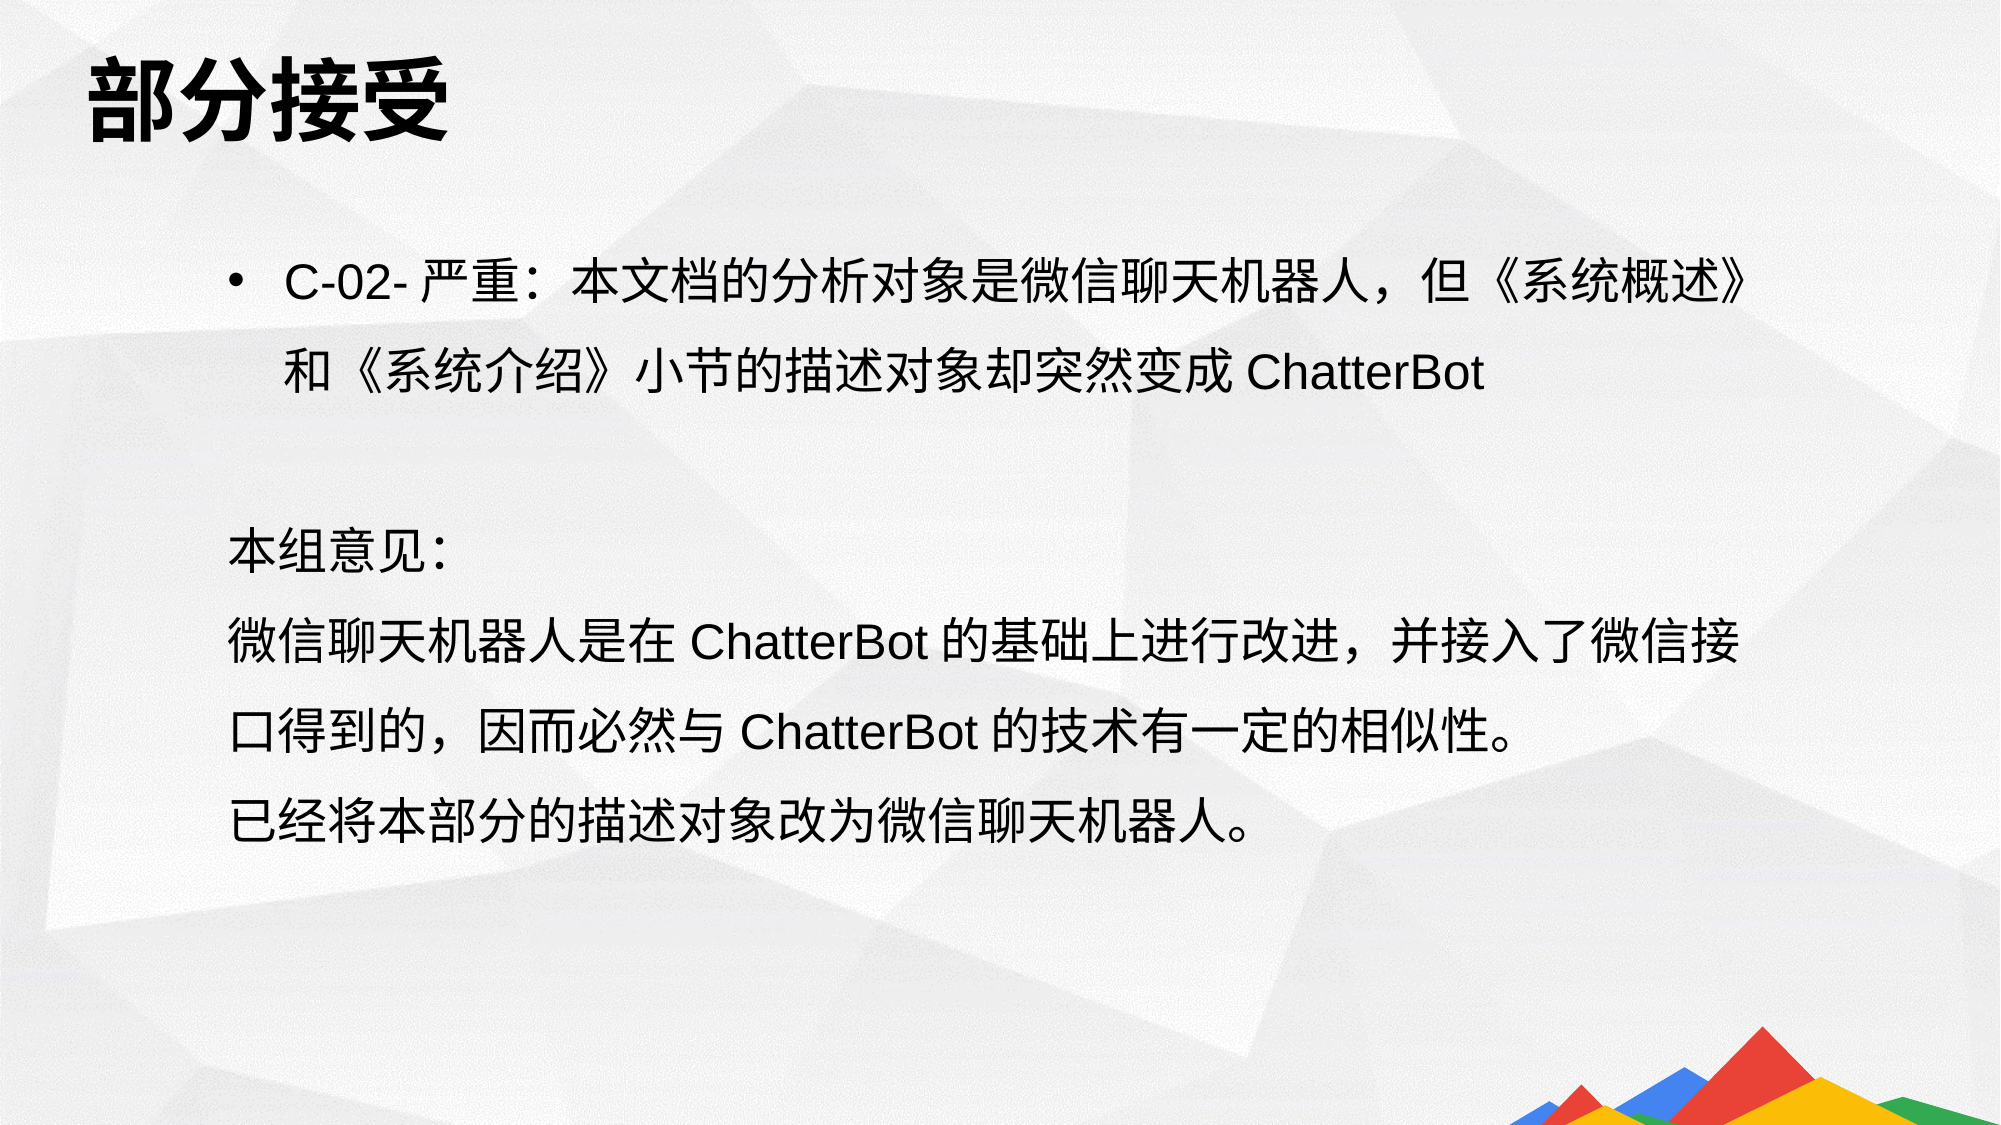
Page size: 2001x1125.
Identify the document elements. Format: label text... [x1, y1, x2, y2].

text_box C-02-严重：本文档的分析对象是微信聊天机器人，但《系统概述》和《系统介绍》小节的描述对象却突然变成ChatterBot 本组意见： 微信聊天机器人是在ChatterBot的基础上进行改进，并接入了微信接口得到的，因而必然与ChatterBot的技术有一定的相似性。 已经将本部分的描述对象改为微信聊天机器人。 [212, 212, 1788, 857]
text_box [1509, 1026, 2000, 1125]
text_box 部分接受 [70, 35, 485, 162]
picture [0, 0, 2001, 1125]
